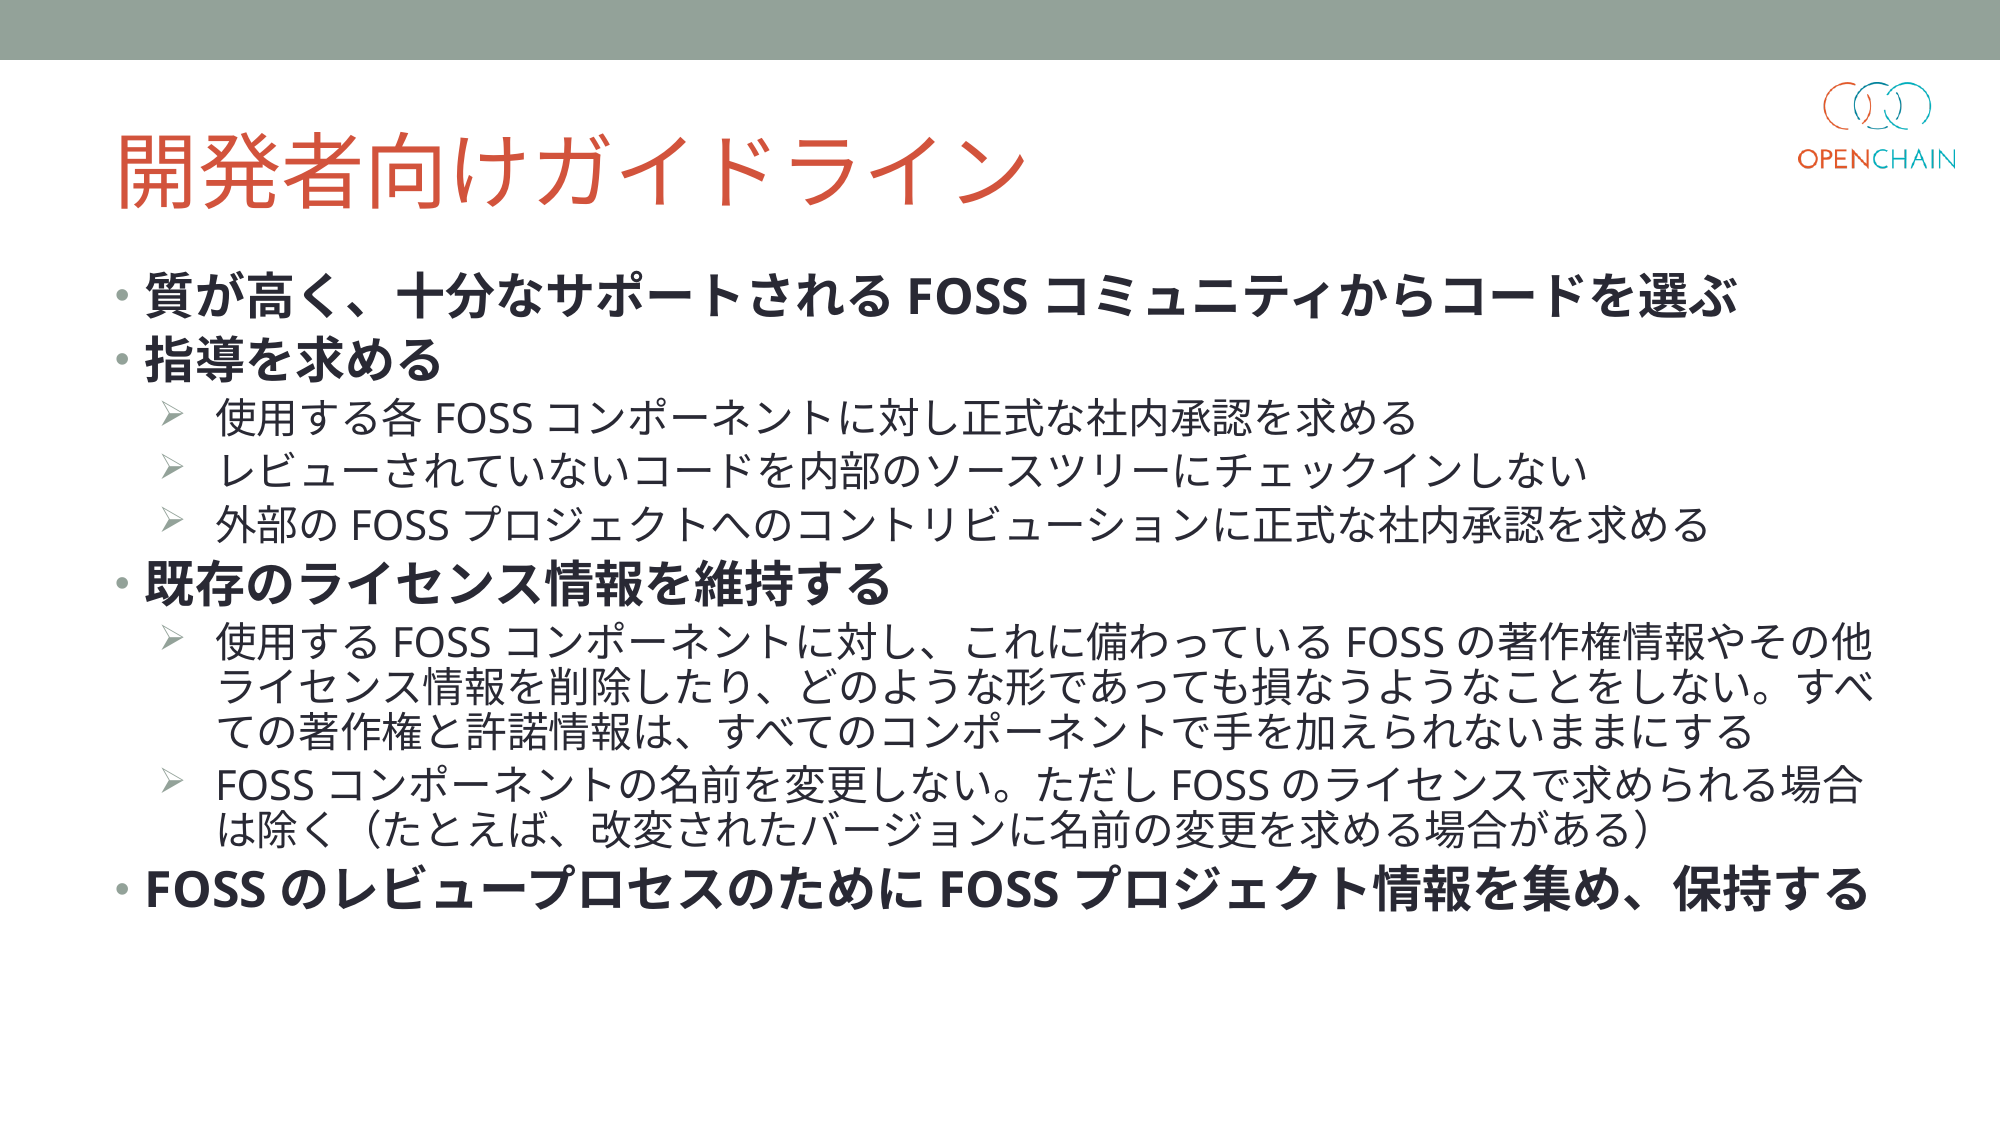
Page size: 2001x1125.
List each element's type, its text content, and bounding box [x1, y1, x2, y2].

picture [1798, 82, 1955, 169]
list 質が高く、十分なサポートされるFOSSコミュニティからコードを選ぶ 指導を求める 使用する各FOSSコンポーネントに対し正式な社内承認を求める レビューされていないコードを内部のソースツリーにチェックインしない 外部のFOSSプロジェクトへのコントリビューションに正式な社内承認を求める 既存のライセンス情報を維持する 使用するFOSSコンポーネントに対し、これに備わっているFOSSの著作権情報やその他ライセンス情報を削除したり、どのような形であっても損なうようなことをしない。すべての著作権と許諾情報は、すべてのコンポーネントで手を加えられないままにする FOSSコンポーネントの名前を変更しない。ただしFOSSのライセンスで求められる場合は除く（たとえば、改変されたバージョンに名前の変更を求める場合がある） FOSSのレビュープロセスのためにFOSSプロジェクト情報を集め、保持する [99, 263, 1900, 1064]
title 開発者向けガイドライン [99, 87, 1900, 250]
